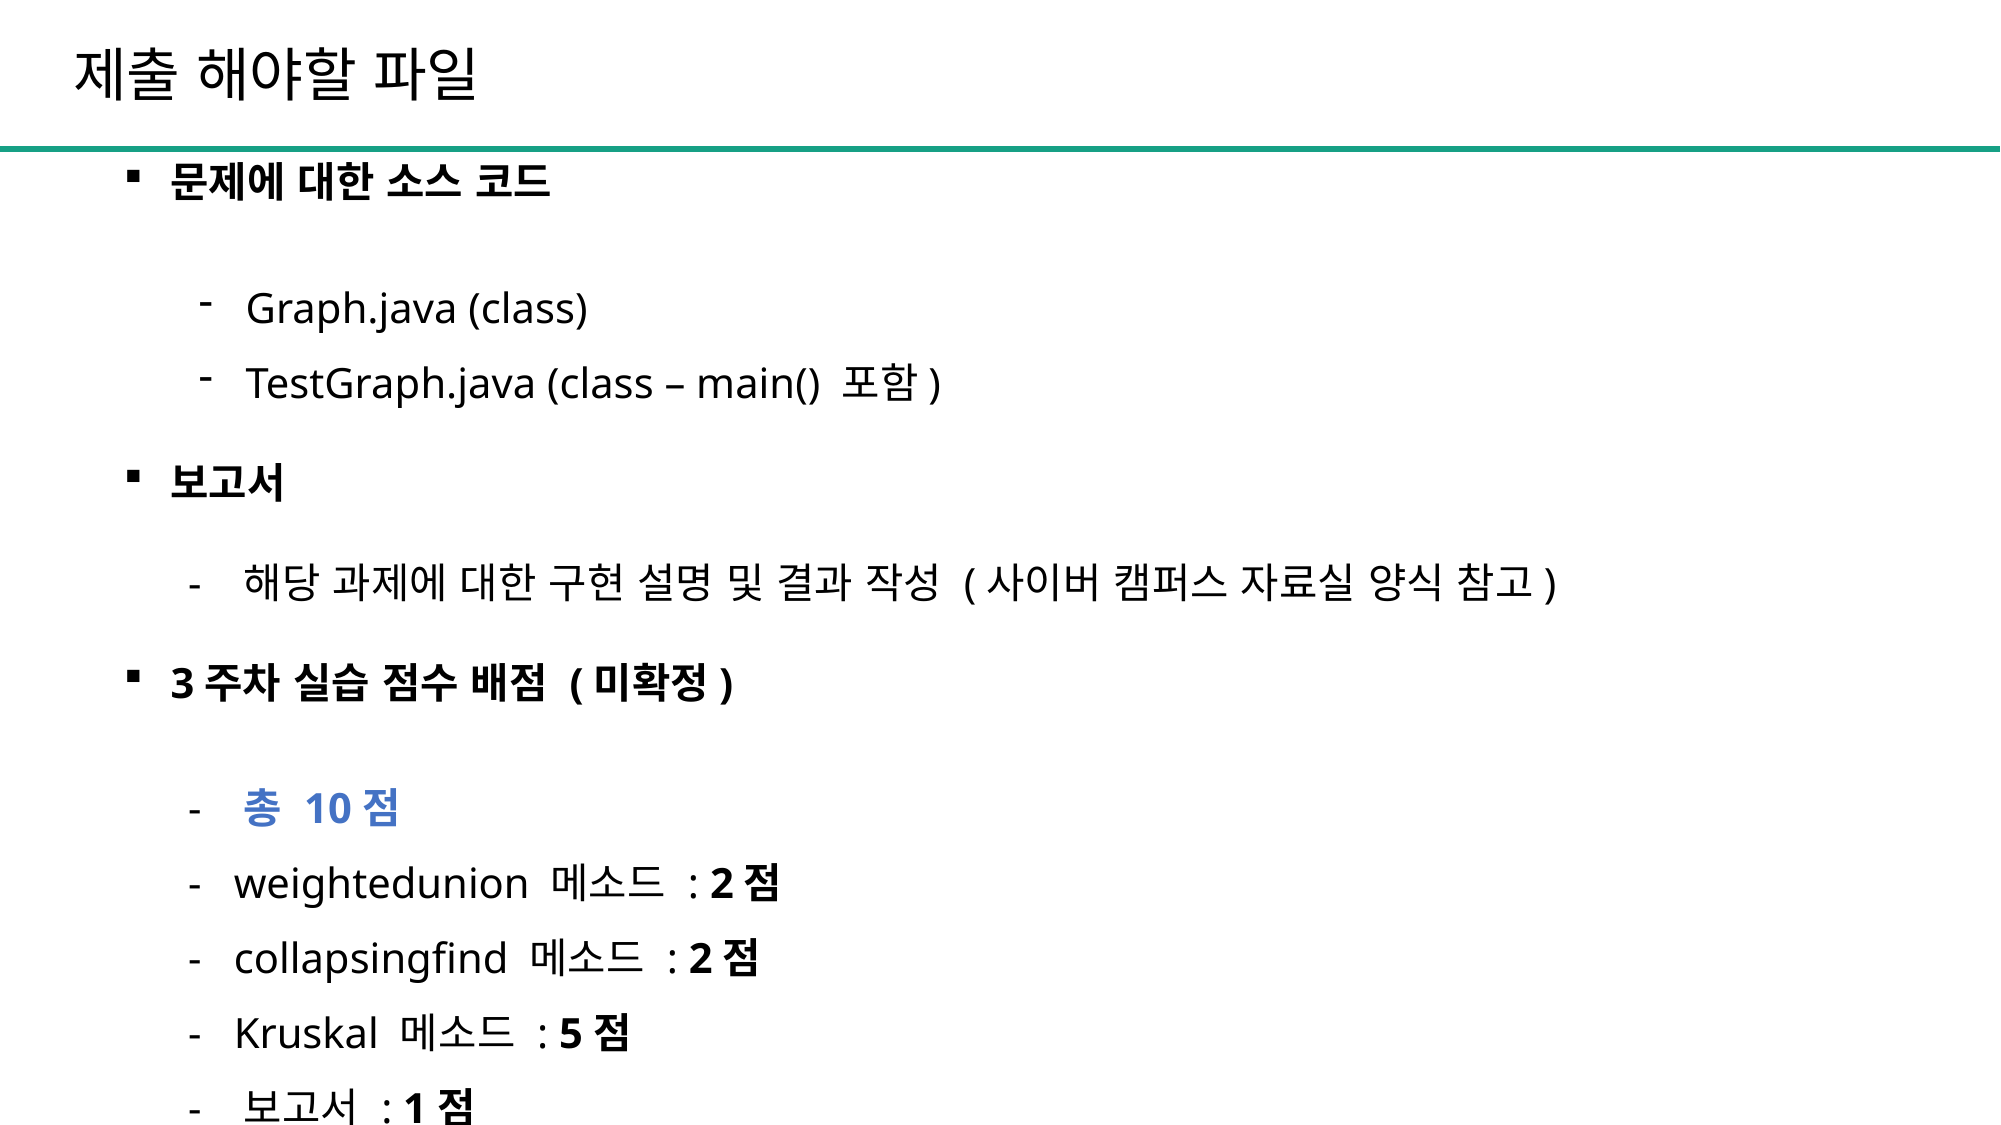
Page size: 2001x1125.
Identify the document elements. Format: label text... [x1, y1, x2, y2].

text_box 문제에 대한 소스 코드 Graph.java (class) TestGraph.java (class – main() 포함) 보고서 - 해당 과제에 대한 구현 설명 및 결과 작성 (사이버 캠퍼스 자료실 양식 참고) 3주차 실습 점수 배점 (미확정) - 총 10점 - weightedunion 메소드 : 2점 - collapsingfind 메소드 : 2점 - Kruskal 메소드 : 5점 - 보고서 : 1점 [108, 152, 1829, 1125]
text_box 제출 해야할 파일 [0, 30, 1523, 116]
